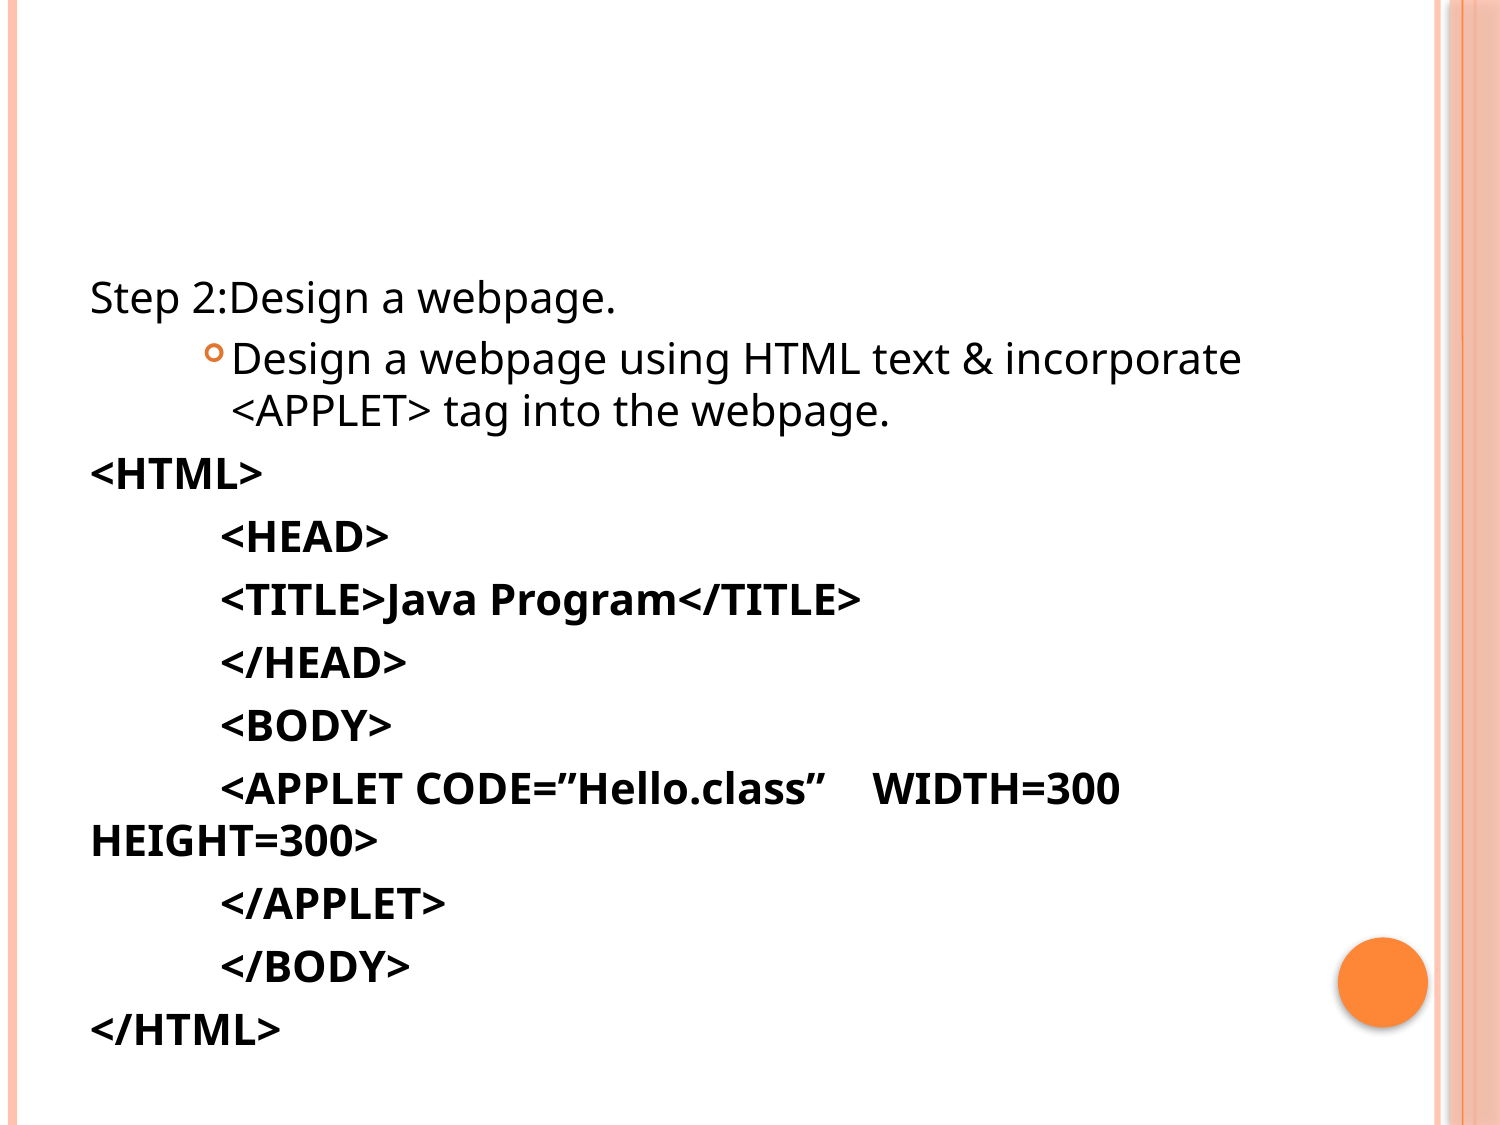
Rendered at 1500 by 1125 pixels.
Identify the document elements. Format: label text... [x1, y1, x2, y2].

list Step 2:Design a webpage. Design a webpage using HTML text & incorporate <APPLET> tag into the webpage. <HTML> <HEAD> <TITLE>Java Program</TITLE> </HEAD> <BODY> <APPLET CODE=”Hello.class” WIDTH=300 HEIGHT=300> </APPLET> </BODY> </HTML> [75, 262, 1300, 1062]
